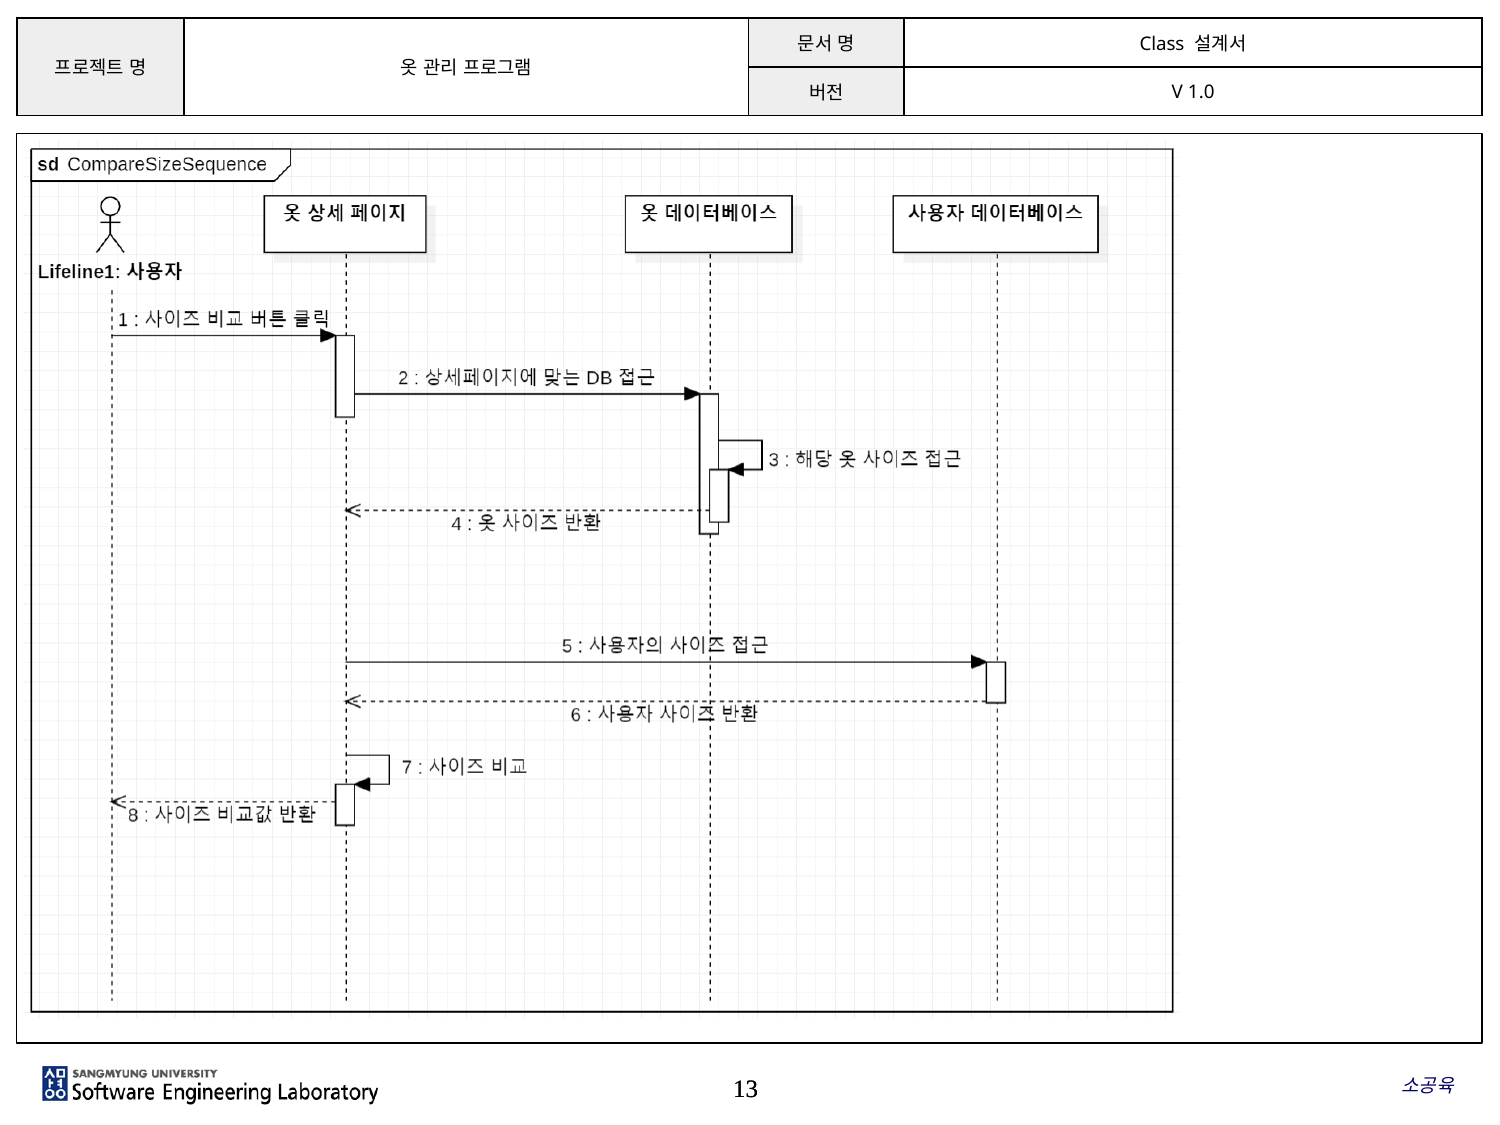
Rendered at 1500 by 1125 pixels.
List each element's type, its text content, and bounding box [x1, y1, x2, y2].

footer 소공육 [994, 1060, 1454, 1110]
picture [42, 1066, 382, 1106]
picture [23, 141, 1180, 1019]
